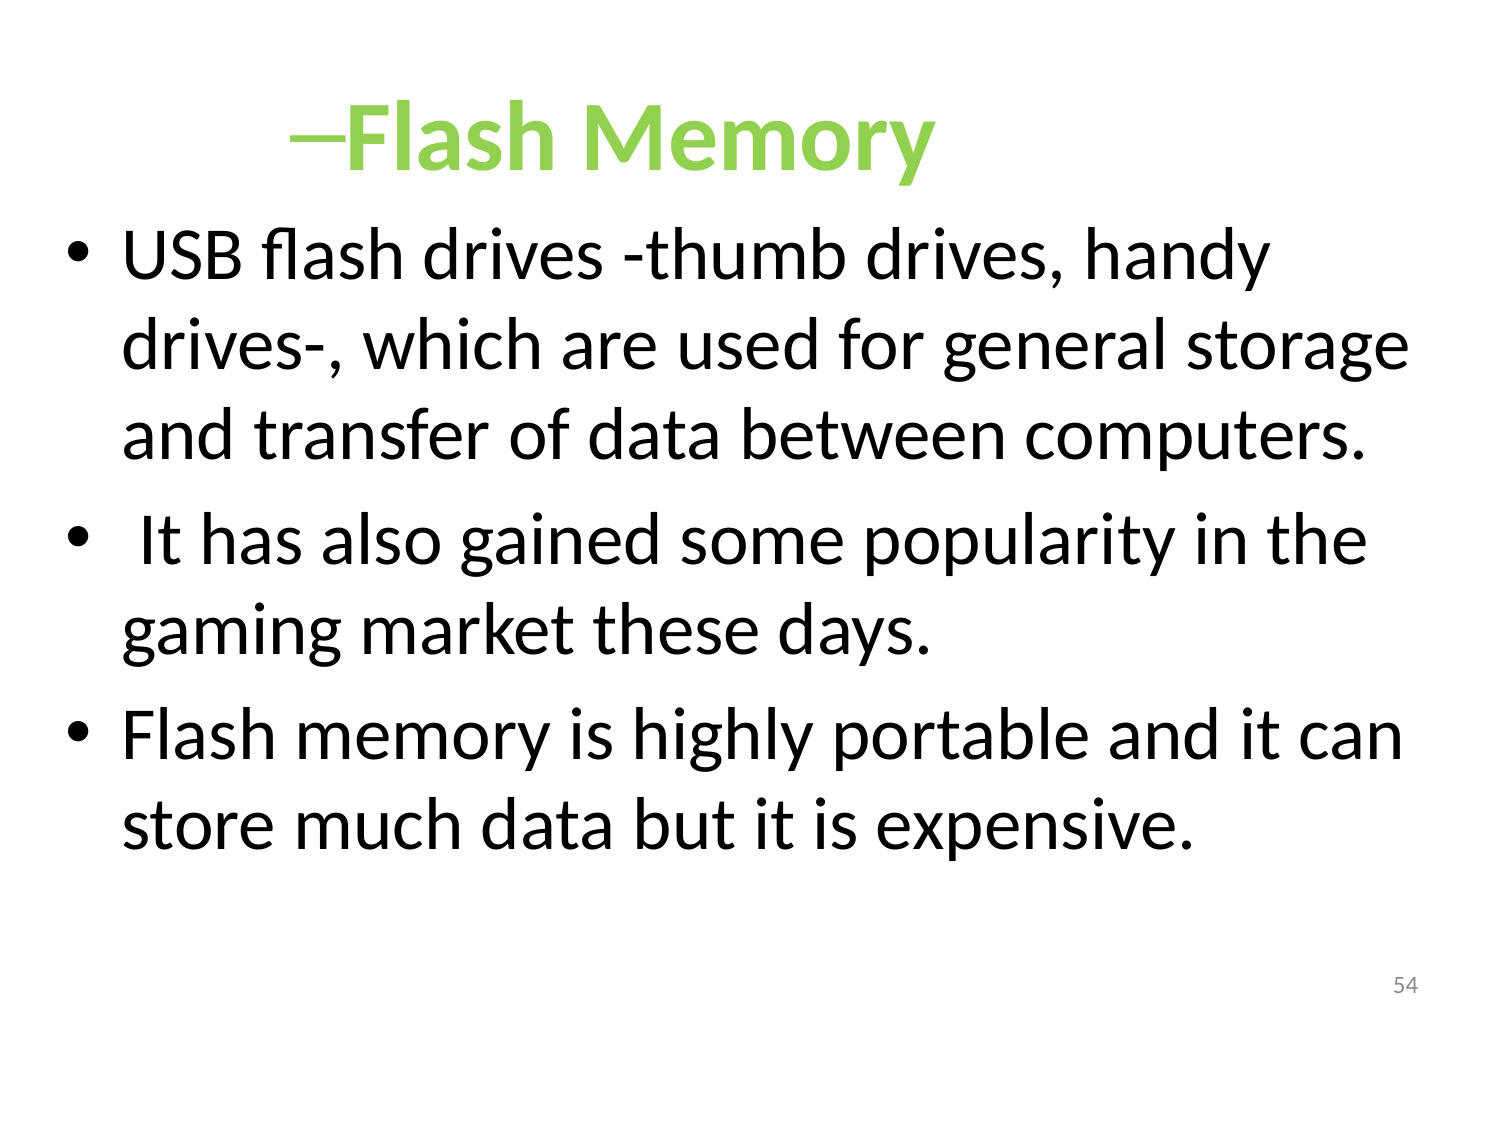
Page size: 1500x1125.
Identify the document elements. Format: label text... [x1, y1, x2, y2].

list Flash Memory USB flash drives -thumb drives, handy drives-, which are used for general storage and transfer of data between computers. It has also gained some popularity in the gaming market these days. Flash memory is highly portable and it can store much data but it is expensive. [50, 62, 1463, 1088]
slide_number 54 [1333, 940, 1434, 1027]
